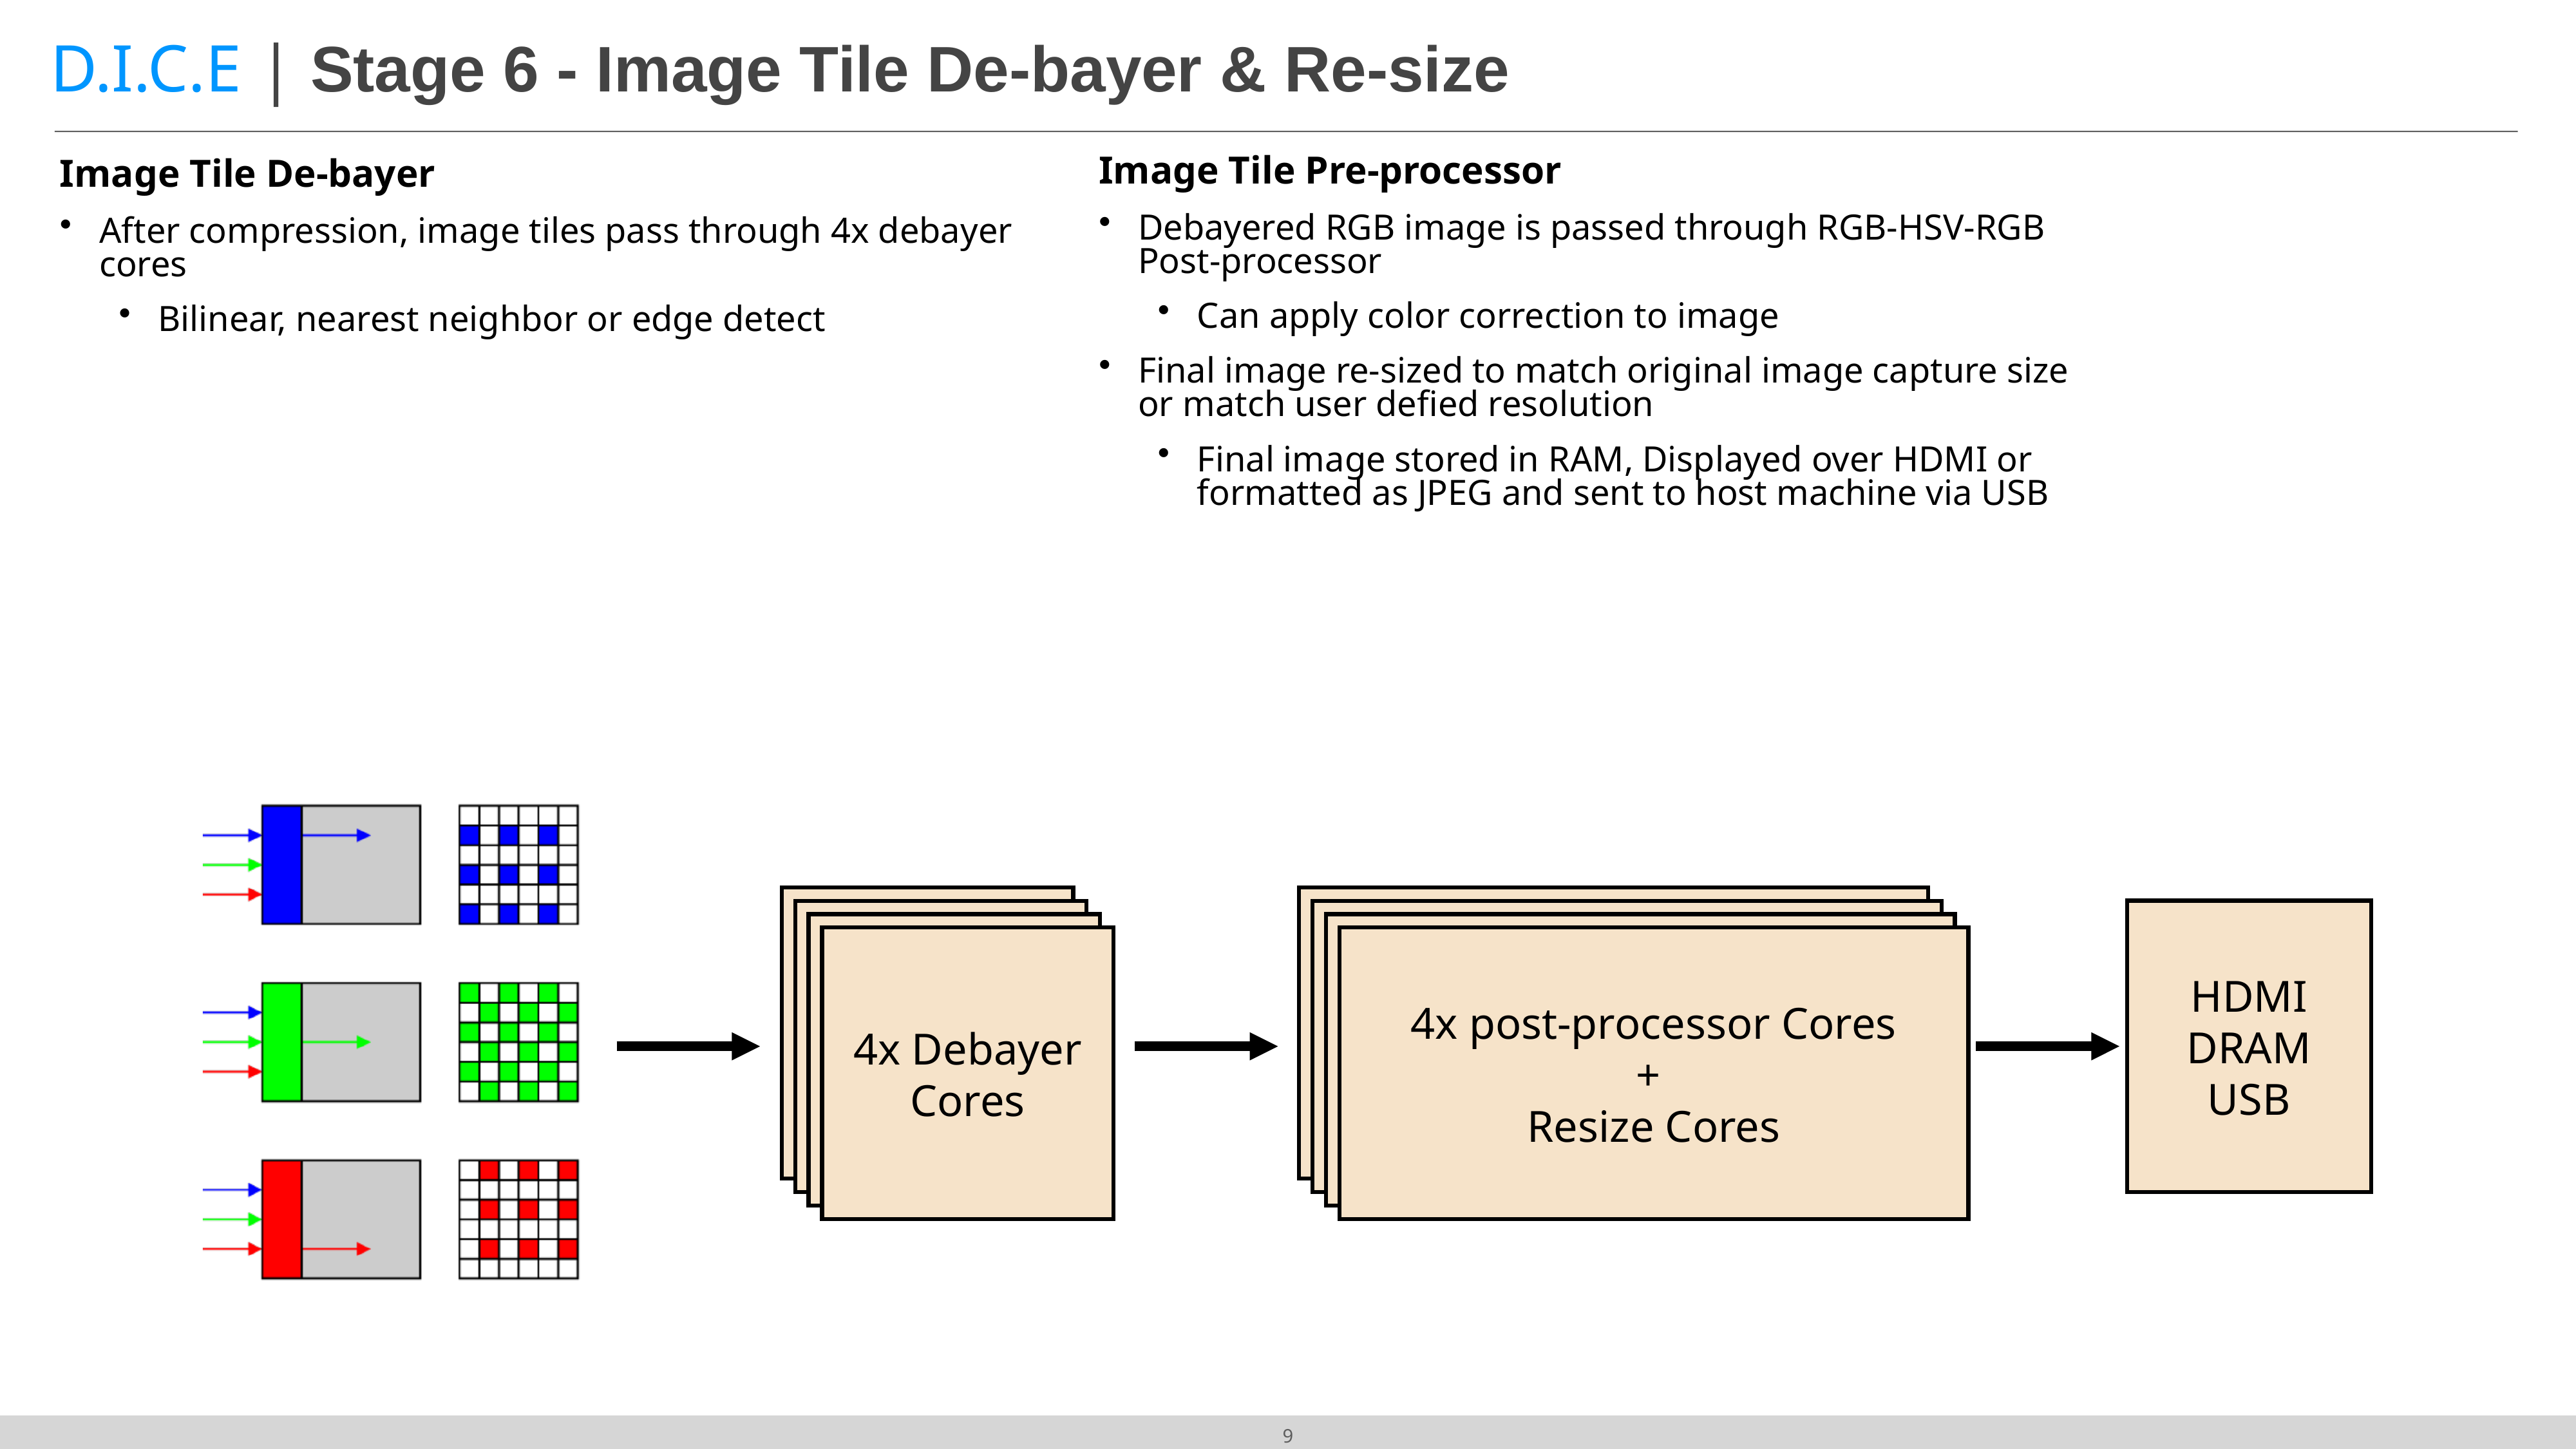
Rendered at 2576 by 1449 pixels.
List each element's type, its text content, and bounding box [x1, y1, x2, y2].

text_box 4x Debayer Cores [822, 927, 1113, 1219]
text_box [652, 1042, 761, 1050]
text_box 4x post-processor Cores + Resize Cores [1299, 887, 1928, 1179]
text_box [795, 900, 1087, 1193]
text_box 4x post-processor Cores + Resize Cores [1339, 927, 1969, 1219]
text_box [781, 887, 1074, 1179]
text_box 4x post-processor Cores + Resize Cores [1325, 914, 1955, 1206]
text_box HDMI DRAM USB [2127, 900, 2371, 1192]
text_box 4x post-processor Cores + Resize Cores [1312, 900, 1942, 1193]
text_box [1134, 1042, 1278, 1050]
list D.I.C.E | Stage 6 - Image Tile De-bayer & Re-size [42, 18, 2392, 114]
slide_number 9 [1276, 1418, 1300, 1449]
text_box Image Tile Pre-processor Debayered RGB image is passed through RGB-HSV-RGB Post-processor Can apply color correction to image Final image re-sized to match original image capture size or match user defied resolution Final image stored in RAM, Displayed over HDMI or formatted as JPEG and sent to host machine via USB [1099, 146, 2085, 674]
picture [148, 795, 652, 1297]
list Image Tile De-bayer After compression, image tiles pass through 4x debayer cores Bilinear, nearest neighbor or edge detect [59, 149, 1046, 678]
text_box [808, 914, 1101, 1206]
text_box [1976, 1042, 2120, 1050]
